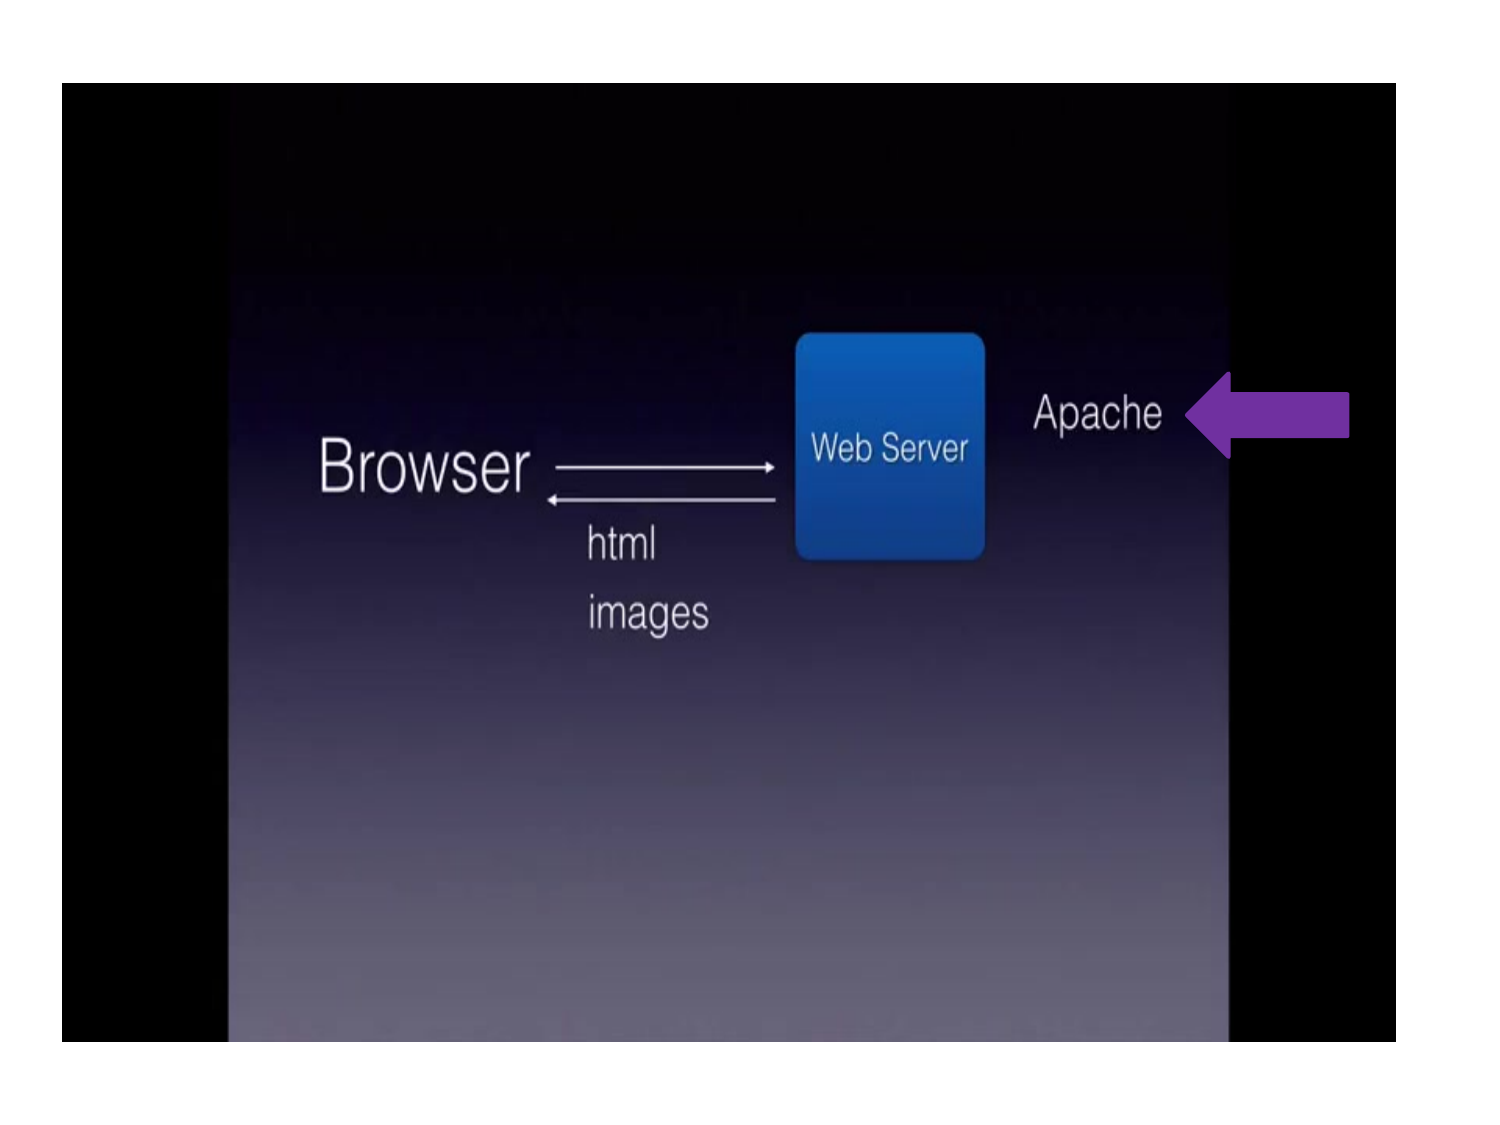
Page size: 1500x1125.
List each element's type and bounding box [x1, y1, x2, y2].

picture [62, 83, 1396, 1042]
